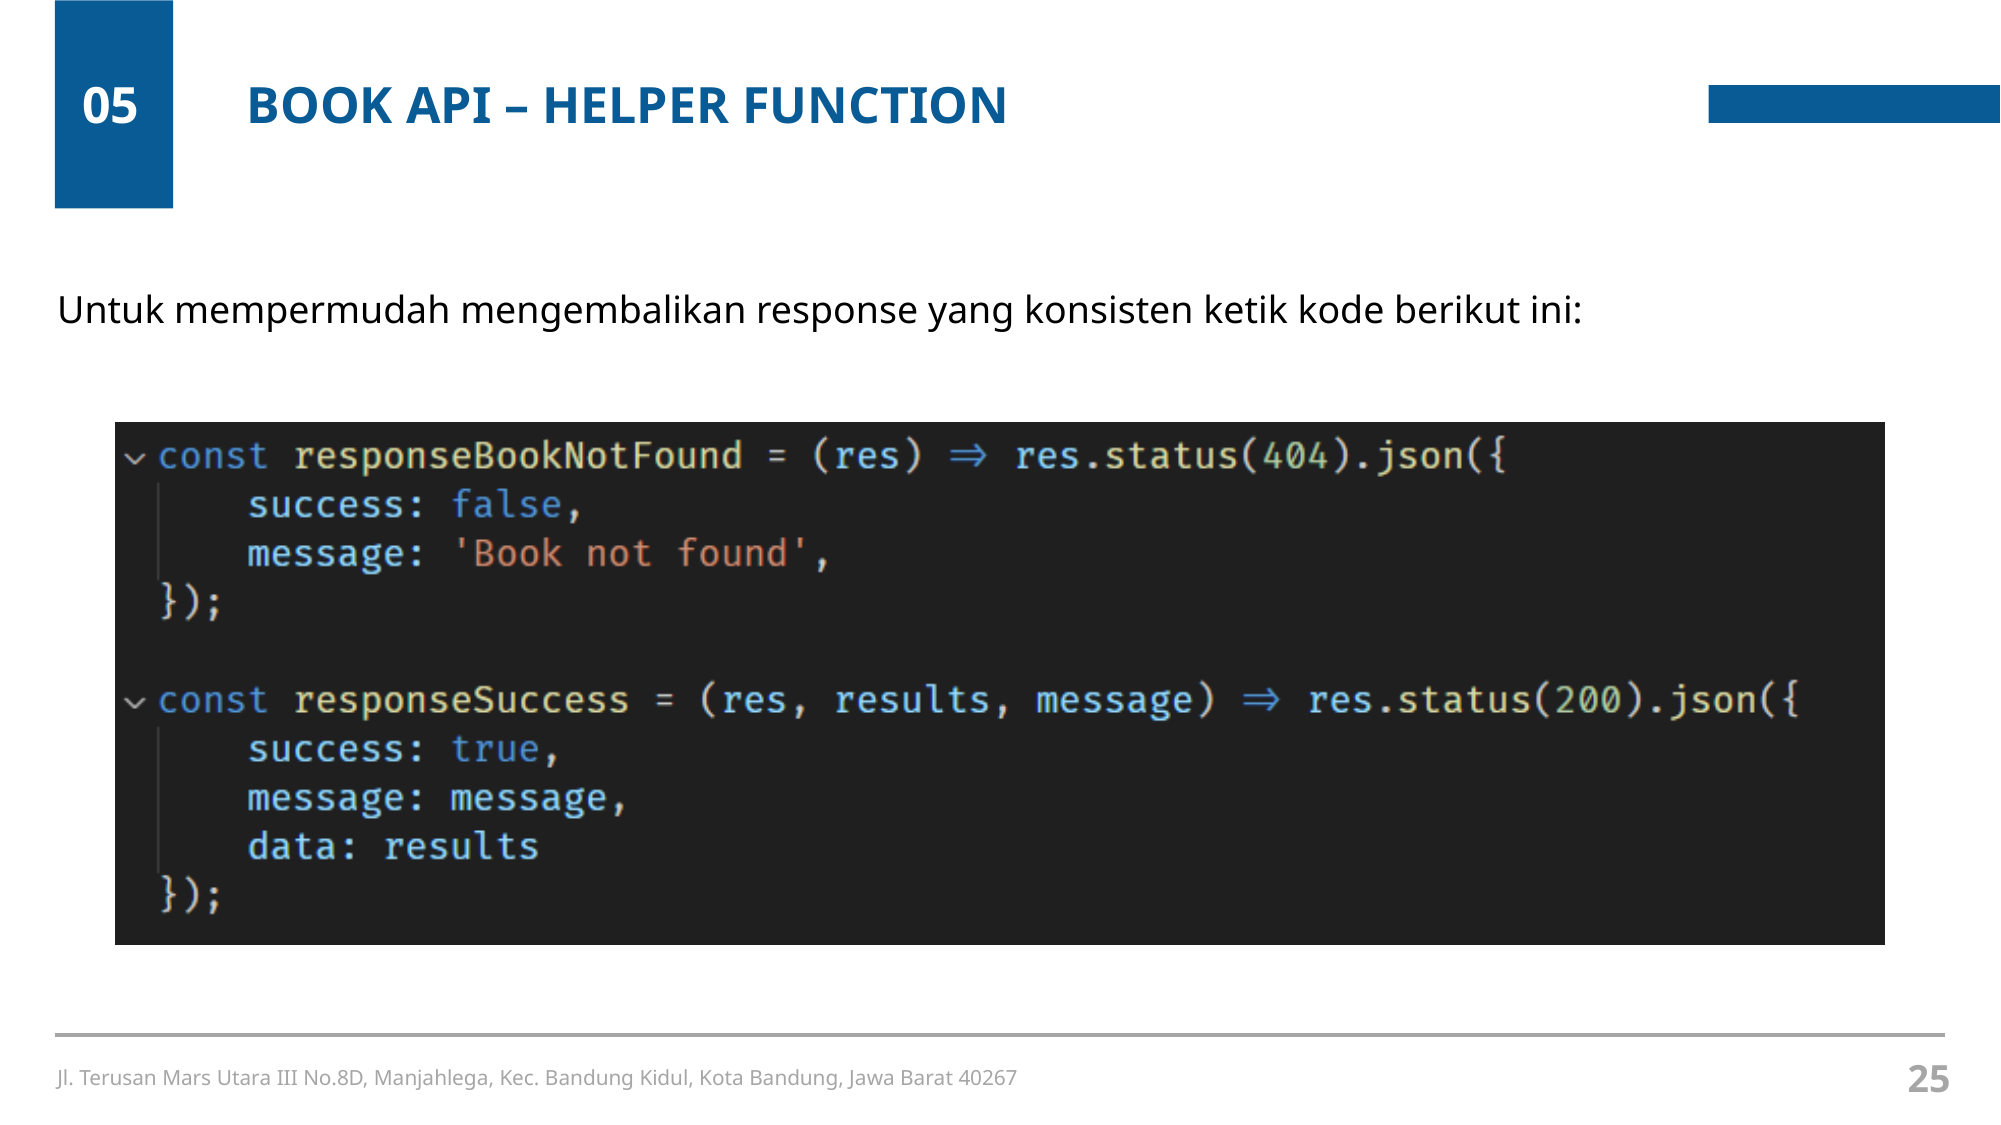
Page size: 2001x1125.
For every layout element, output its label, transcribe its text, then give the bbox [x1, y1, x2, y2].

text_box 25 [1893, 1047, 1979, 1107]
text_box BOOK API – HELPER FUNCTION [232, 66, 1379, 141]
text_box Jl. Terusan Mars Utara III No.8D, Manjahlega, Kec. Bandung Kidul, Kota Bandung, Jawa Barat 40267 [42, 1056, 1590, 1097]
text_box [1708, 84, 2000, 124]
picture [115, 422, 1885, 945]
text_box Untuk mempermudah mengembalikan response yang konsisten ketik kode berikut ini: [42, 283, 1945, 868]
text_box 05 [67, 66, 174, 141]
text_box [54, 0, 174, 209]
